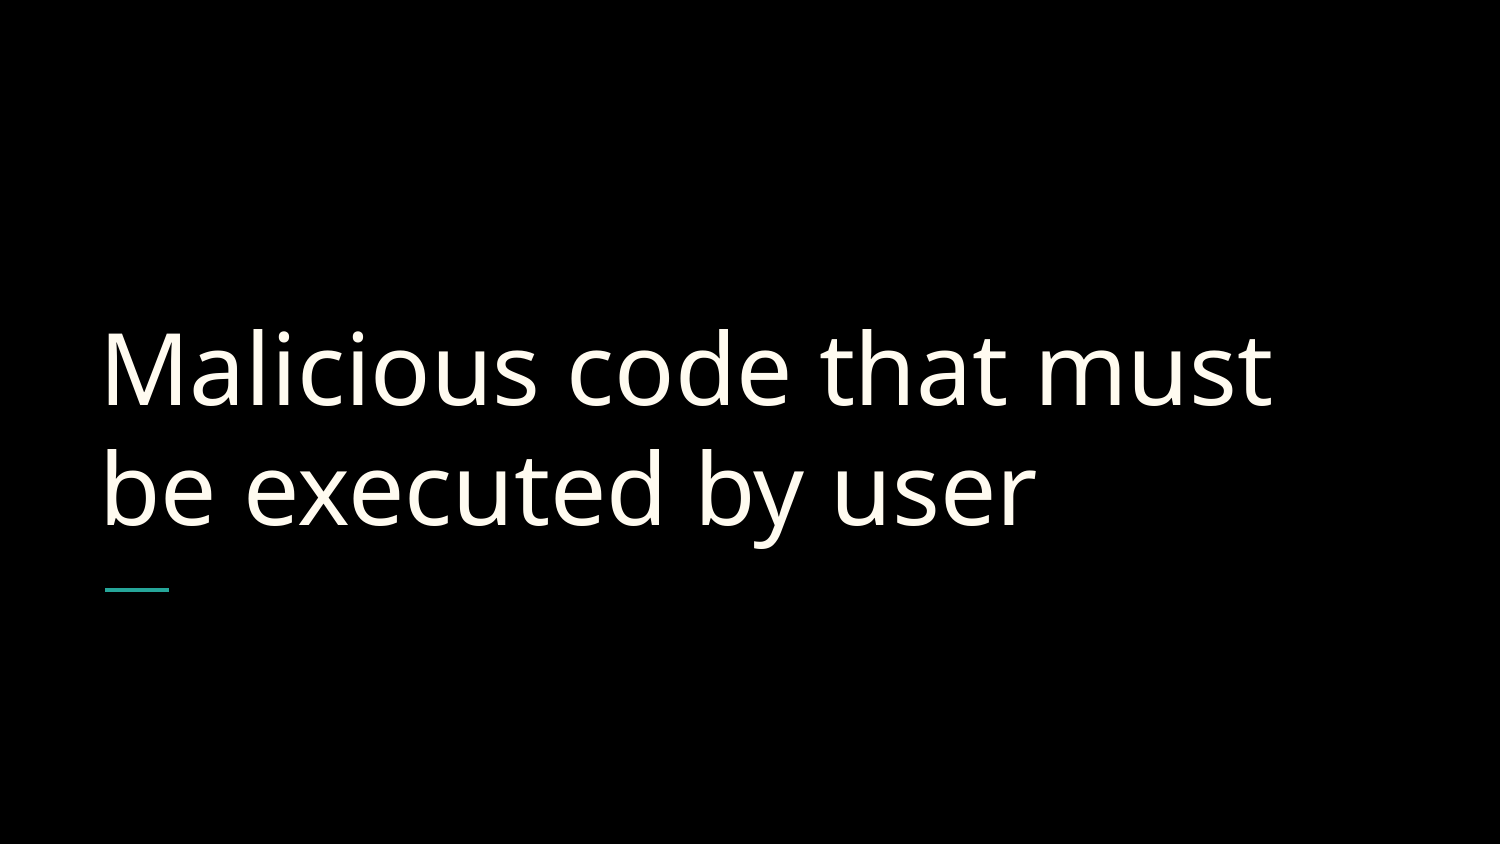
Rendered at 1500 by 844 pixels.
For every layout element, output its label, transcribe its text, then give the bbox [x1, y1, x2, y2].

title Malicious code that must be executed by user [84, 310, 1416, 561]
